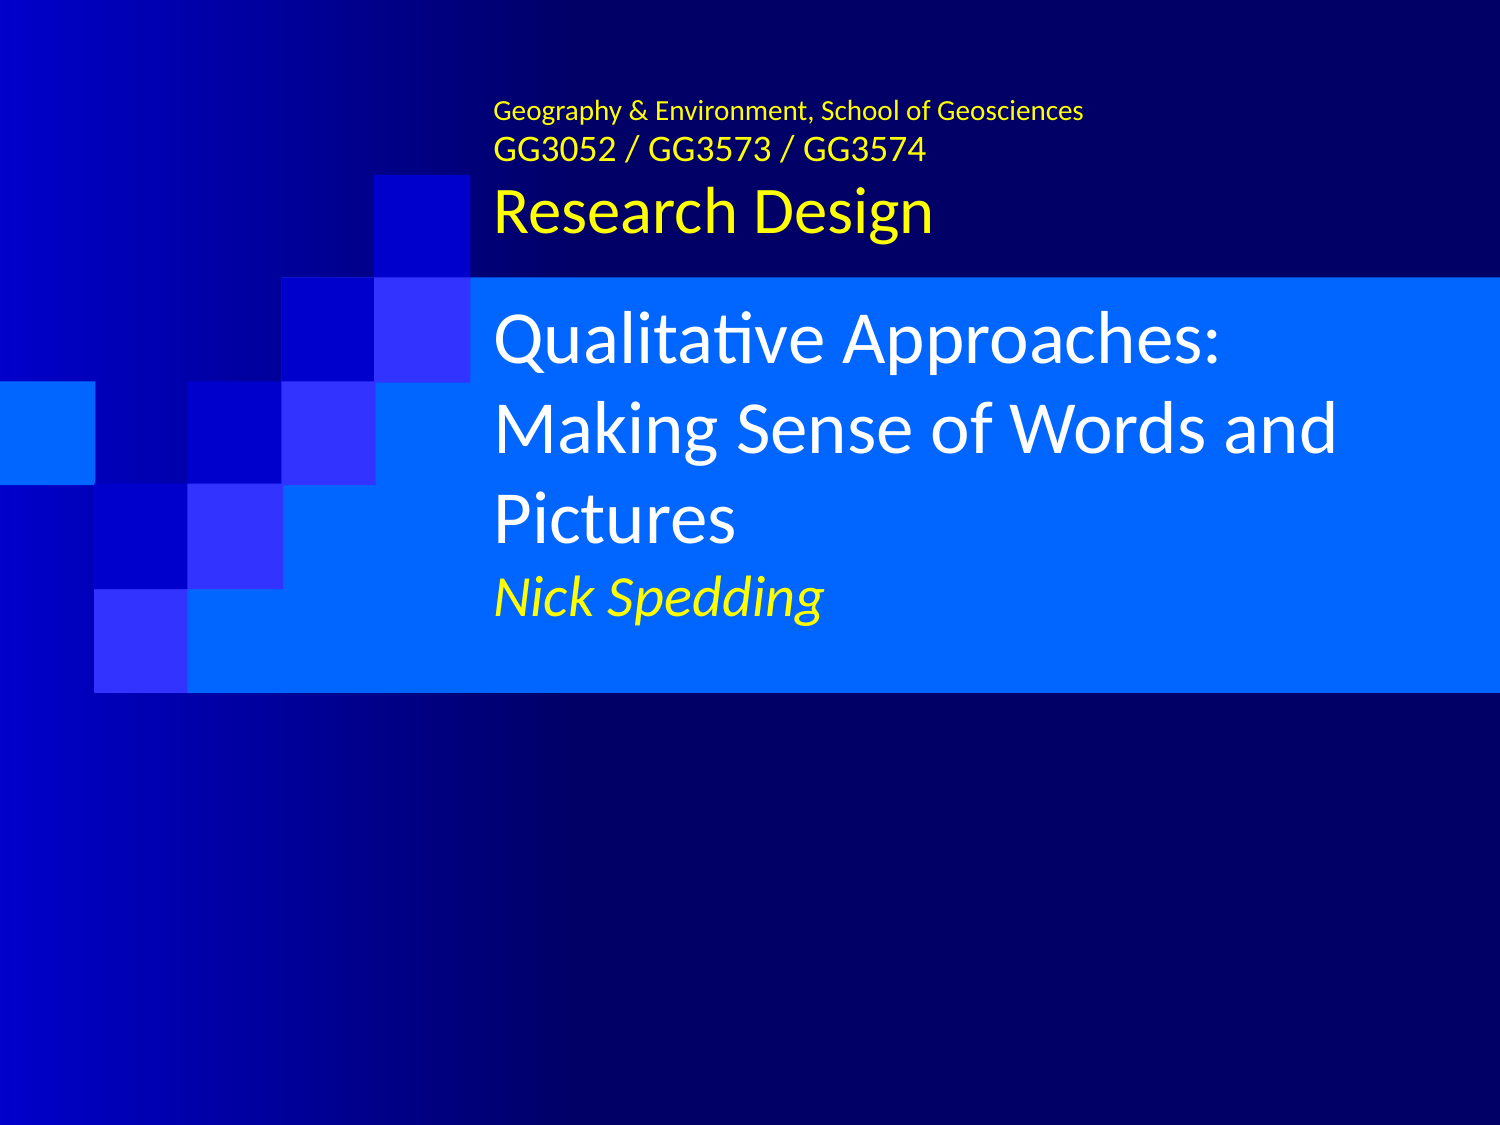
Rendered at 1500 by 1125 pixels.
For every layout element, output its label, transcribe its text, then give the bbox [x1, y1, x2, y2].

subtitle Geography & Environment, School of Geosciences GG3052 / GG3573 / GG3574 Research Design [478, 89, 1448, 268]
title Qualitative Approaches: Making Sense of Words and Pictures Nick Spedding [478, 314, 1460, 658]
